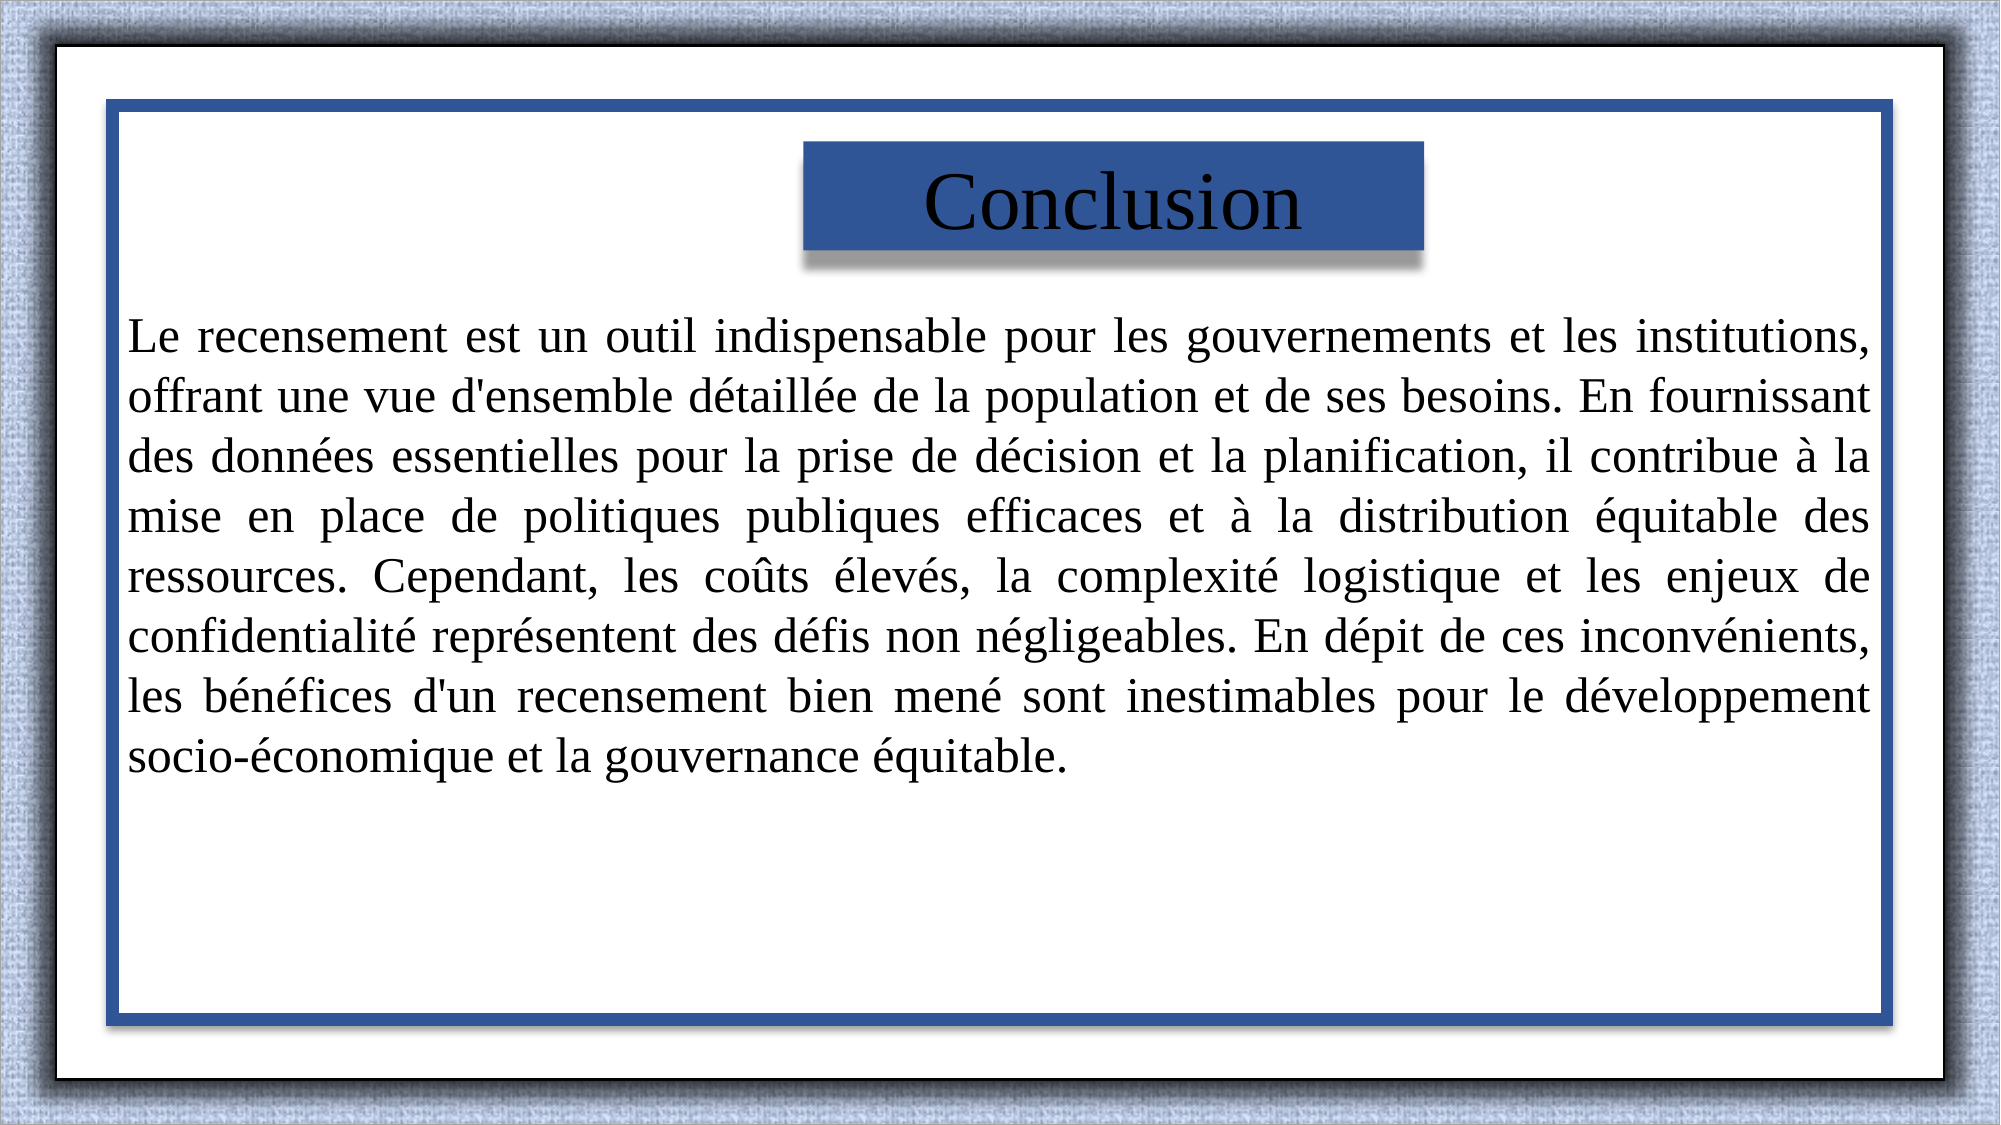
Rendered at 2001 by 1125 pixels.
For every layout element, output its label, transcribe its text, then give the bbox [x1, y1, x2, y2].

text_box [0, 0, 2000, 1125]
text_box [55, 44, 1945, 1081]
text_box Le recensement est un outil indispensable pour les gouvernements et les institutions, offrant une vue d'ensemble détaillée de la population et de ses besoins. En fournissant des données essentielles pour la prise de décision et la planification, il contribue à la mise en place de politiques publiques efficaces et à la distribution équitable des ressources. Cependant, les coûts élevés, la complexité logistique et les enjeux de confidentialité représentent des défis non négligeables. En dépit de ces inconvénients, les bénéfices d'un recensement bien mené sont inestimables pour le développement socio-économique et la gouvernance équitable. [112, 104, 1888, 1021]
text_box Conclusion [803, 141, 1425, 251]
